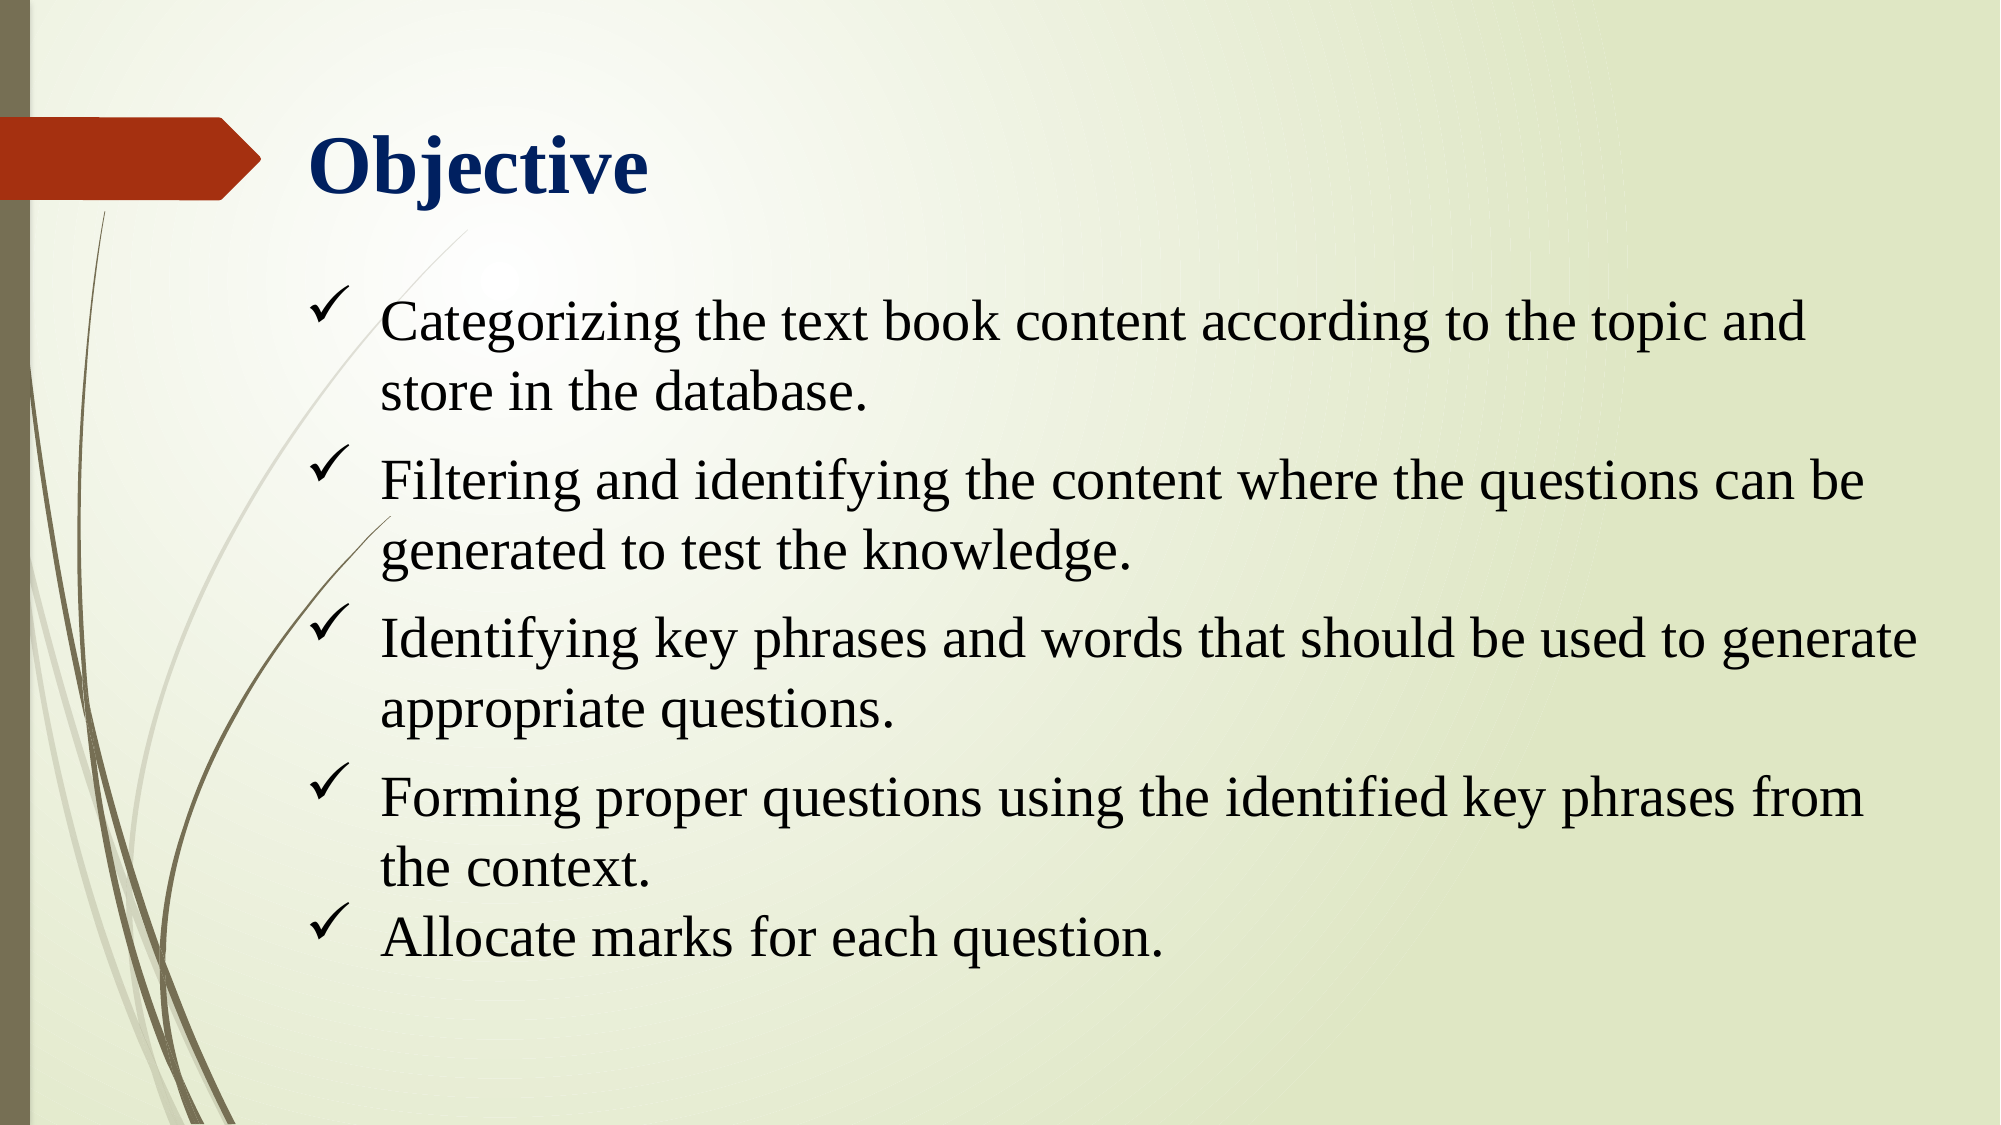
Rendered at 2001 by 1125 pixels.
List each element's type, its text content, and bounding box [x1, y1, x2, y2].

text_box Categorizing the text book content according to the topic and store in the database. Filtering and identifying the content where the questions can be generated to test the knowledge. Identifying key phrases and words that should be used to generate appropriate questions. Forming proper questions using the identified key phrases from the context. Allocate marks for each question. [290, 274, 1937, 976]
text_box Objective [292, 95, 665, 218]
